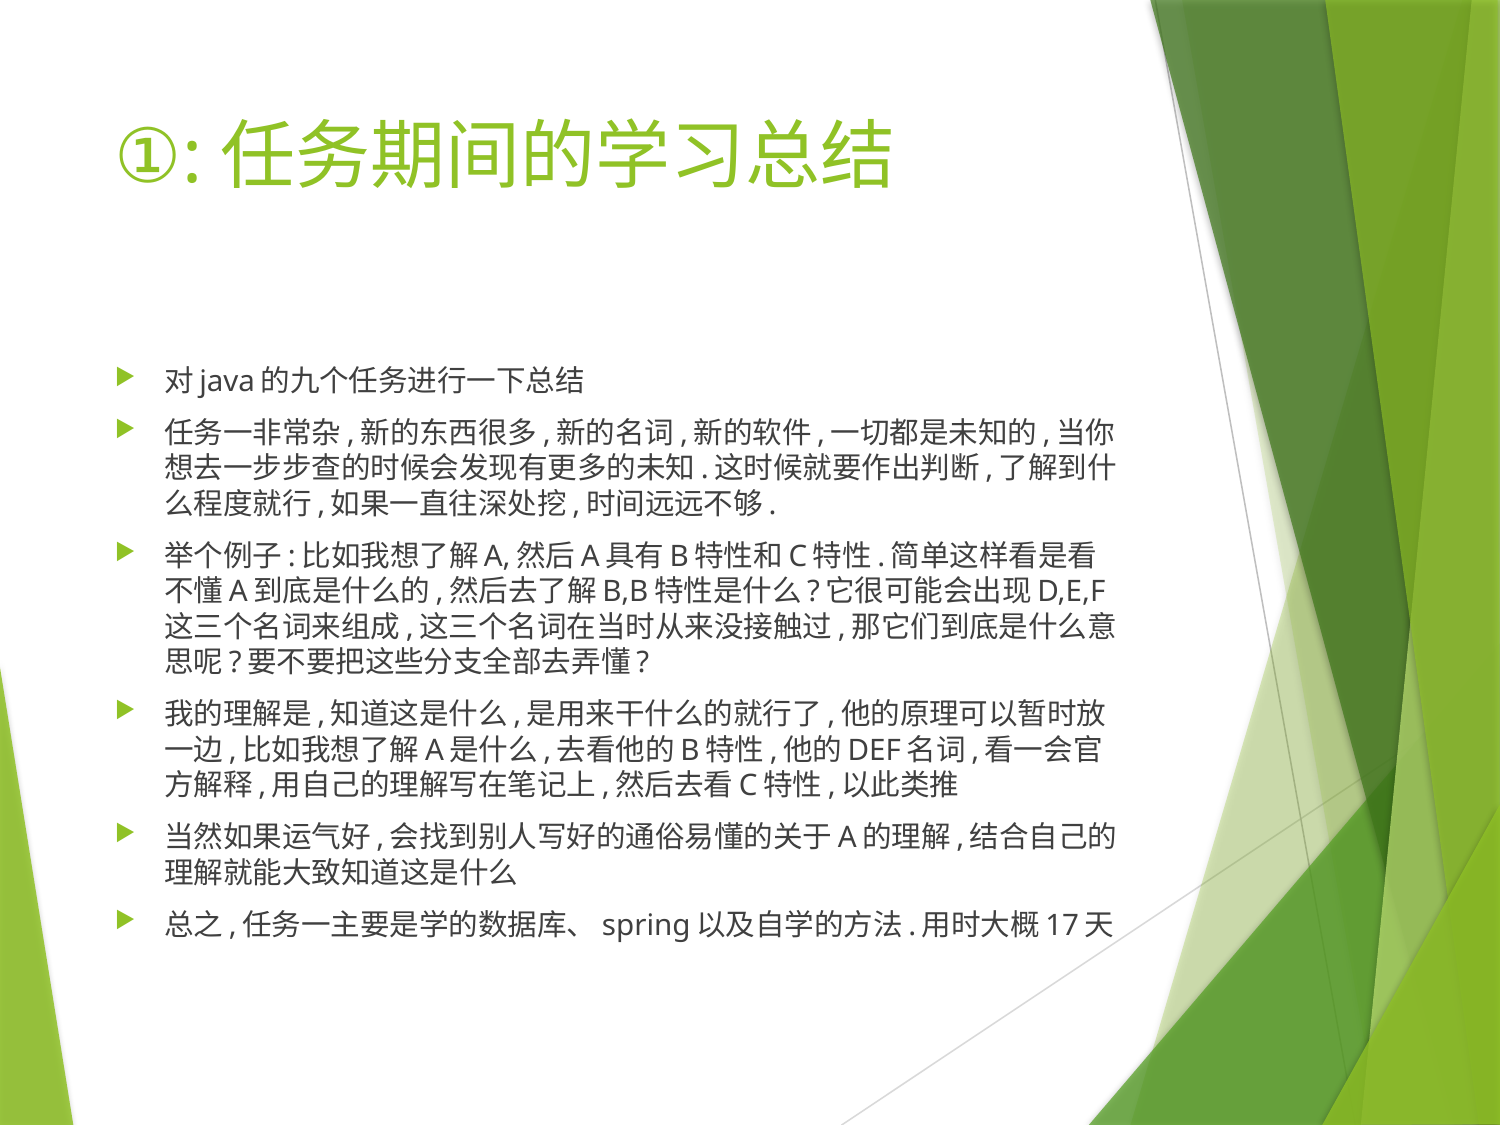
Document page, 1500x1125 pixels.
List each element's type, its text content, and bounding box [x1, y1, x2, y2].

list 对java的九个任务进行一下总结 任务一非常杂,新的东西很多,新的名词,新的软件,一切都是未知的,当你想去一步步查的时候会发现有更多的未知.这时候就要作出判断,了解到什么程度就行,如果一直往深处挖,时间远远不够. 举个例子:比如我想了解A,然后A具有B特性和C特性.简单这样看是看不懂A到底是什么的,然后去了解B,B特性是什么?它很可能会出现D,E,F这三个名词来组成,这三个名词在当时从来没接触过,那它们到底是什么意思呢?要不要把这些分支全部去弄懂? 我的理解是,知道这是什么,是用来干什么的就行了,他的原理可以暂时放一边,比如我想了解A是什么,去看他的B特性,他的DEF名词,看一会官方解释,用自己的理解写在笔记上,然后去看C特性,以此类推 当然如果运气好,会找到别人写好的通俗易懂的关于A的理解,结合自己的理解就能大致知道这是什么 总之,任务一主要是学的数据库、spring以及自学的方法.用时大概17天 [99, 354, 1142, 992]
title ①:任务期间的学习总结 [99, 99, 1142, 317]
